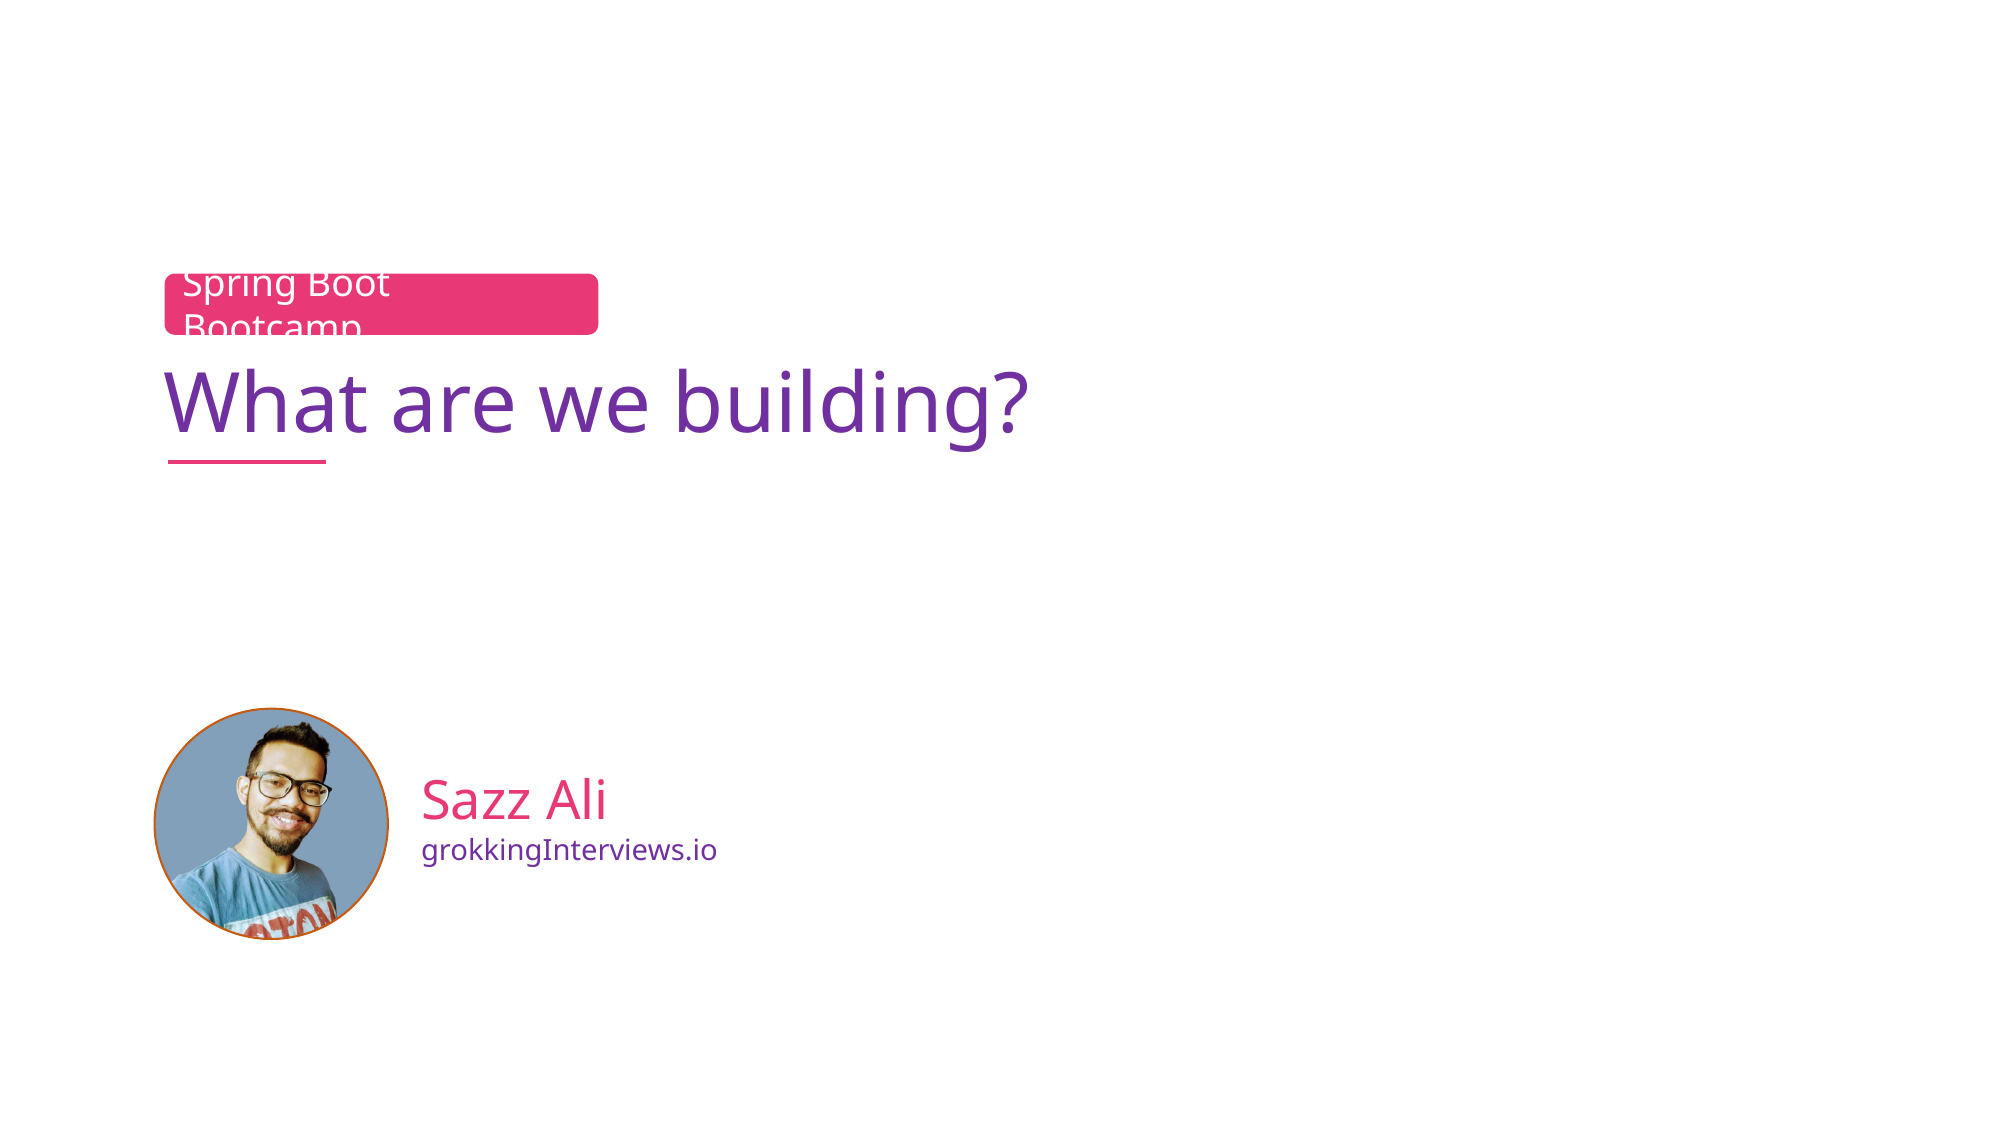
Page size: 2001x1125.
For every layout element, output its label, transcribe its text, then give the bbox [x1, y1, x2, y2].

text_box Spring Boot Bootcamp [163, 272, 600, 336]
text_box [154, 708, 802, 939]
text_box What are we building? [148, 341, 1980, 457]
